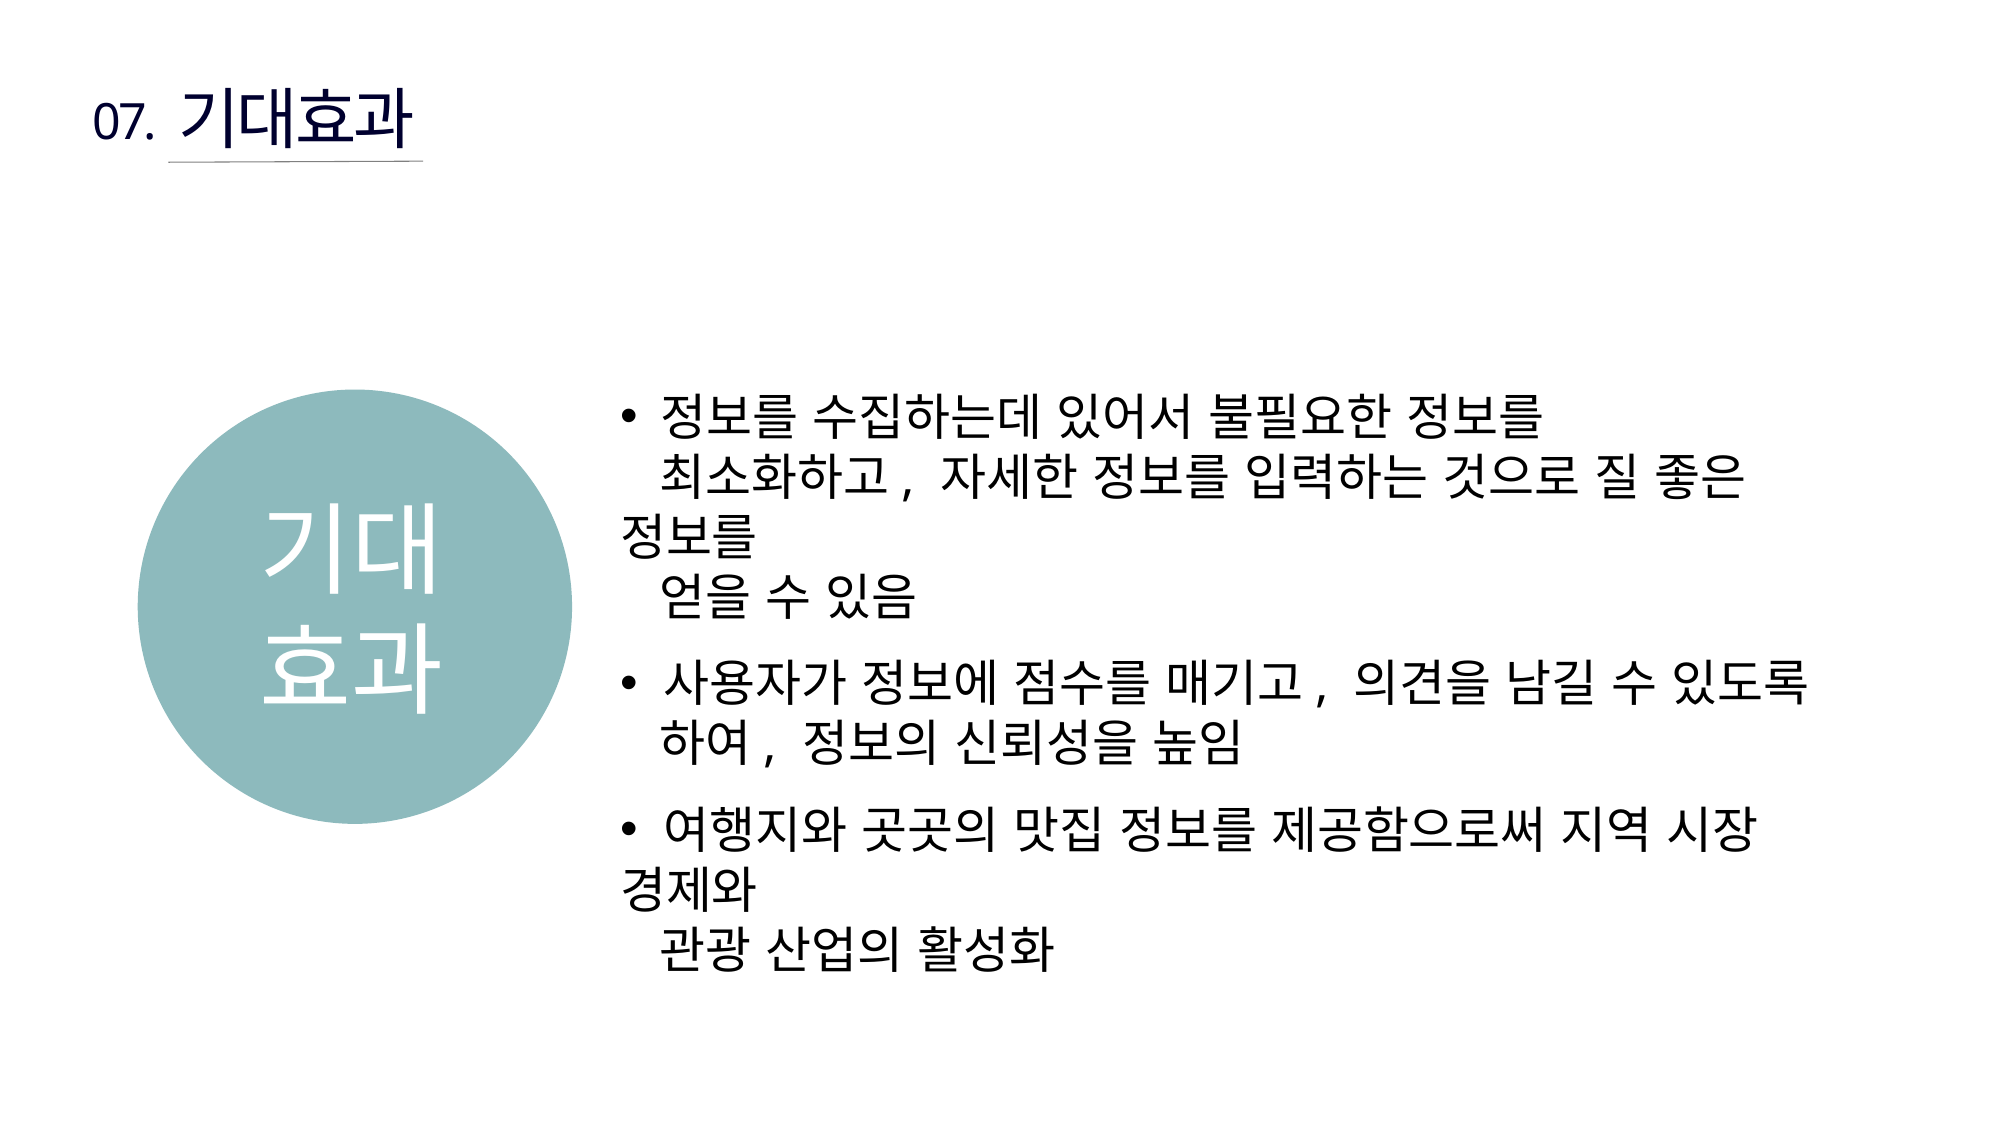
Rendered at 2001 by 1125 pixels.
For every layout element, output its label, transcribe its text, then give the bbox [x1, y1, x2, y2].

text_box 기대효과 [239, 479, 464, 734]
text_box 07. [78, 81, 172, 157]
text_box 정보를 수집하는데 있어서 불필요한 정보를 최소화하고, 자세한 정보를 입력하는 것으로 질 좋은 정보를 얻을 수 있음 사용자가 정보에 점수를 매기고, 의견을 남길 수 있도록 하여, 정보의 신뢰성을 높임 여행지와 곳곳의 맛집 정보를 제공함으로써 지역 시장 경제와 관광 산업의 활성화 [605, 378, 1894, 986]
text_box 기대효과 [163, 69, 430, 164]
text_box [136, 388, 574, 825]
